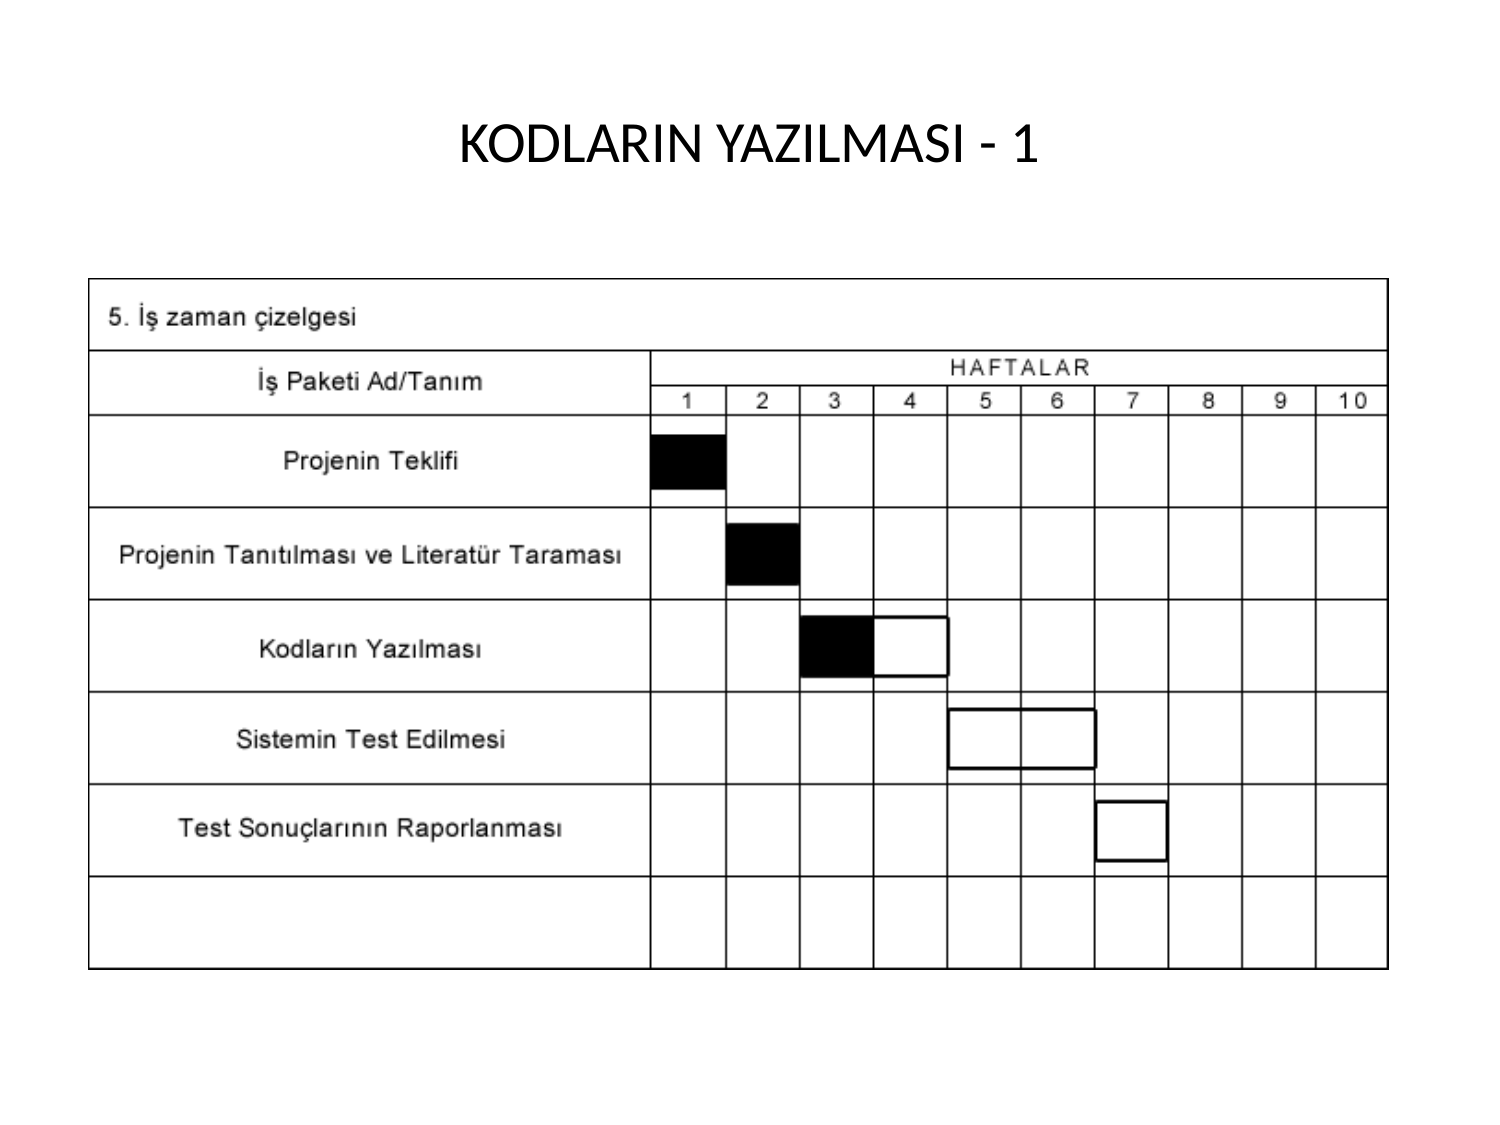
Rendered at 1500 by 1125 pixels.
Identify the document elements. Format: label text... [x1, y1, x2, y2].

picture [88, 278, 1389, 970]
title KODLARIN YAZILMASI - 1 [75, 45, 1425, 233]
